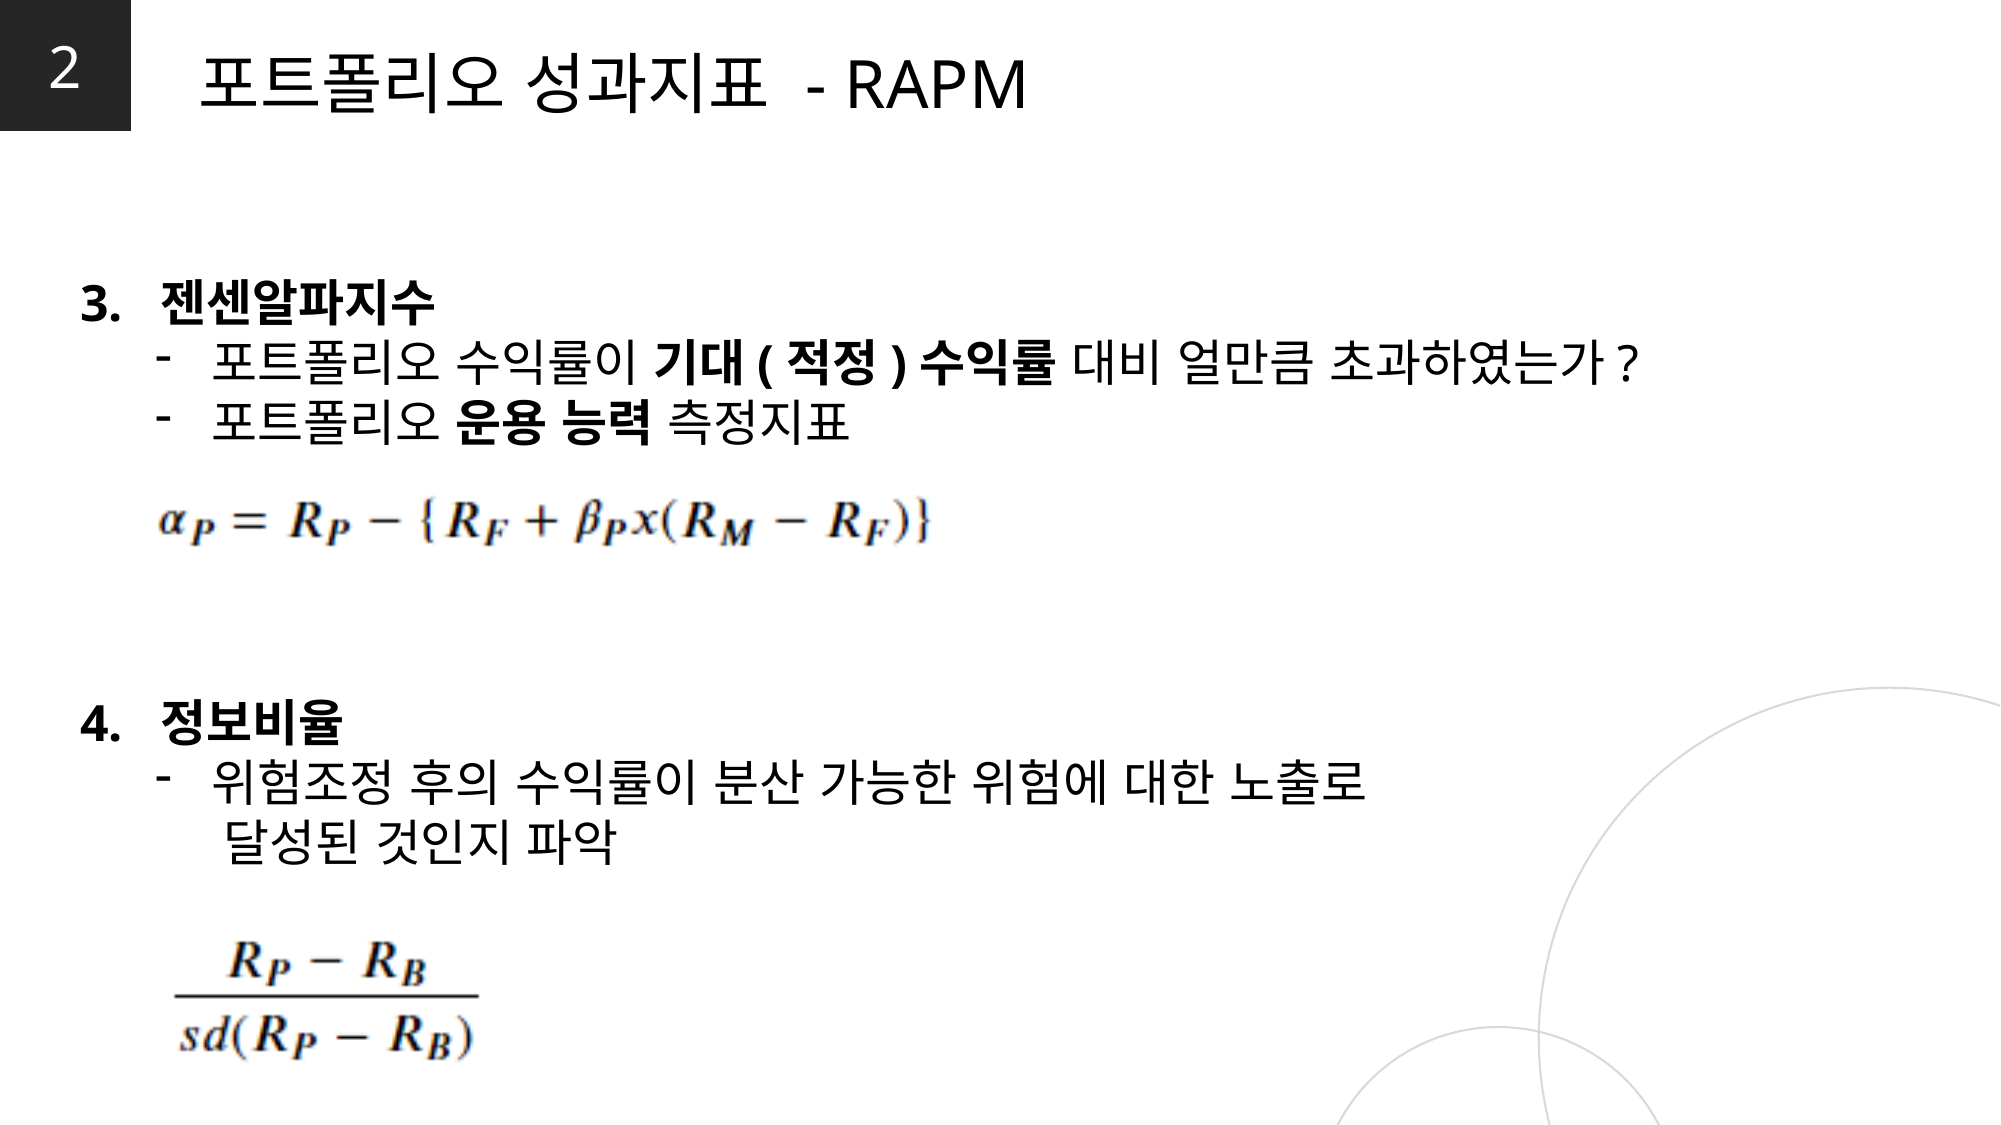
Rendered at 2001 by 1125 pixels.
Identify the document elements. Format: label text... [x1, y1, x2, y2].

picture [152, 931, 518, 1090]
text_box 3. 젠센알파지수 포트폴리오 수익률이 기대(적정)수익률 대비 얼만큼 초과하였는가? 포트폴리오 운용 능력 측정지표 4. 정보비율 위험조정 후의 수익률이 분산 가능한 위험에 대한 노출로 달성된 것인지 파악 [65, 264, 1806, 880]
text_box 포트폴리오 성과지표 - RAPM [184, 34, 1045, 130]
picture [117, 477, 955, 594]
text_box 2 [0, 0, 132, 132]
